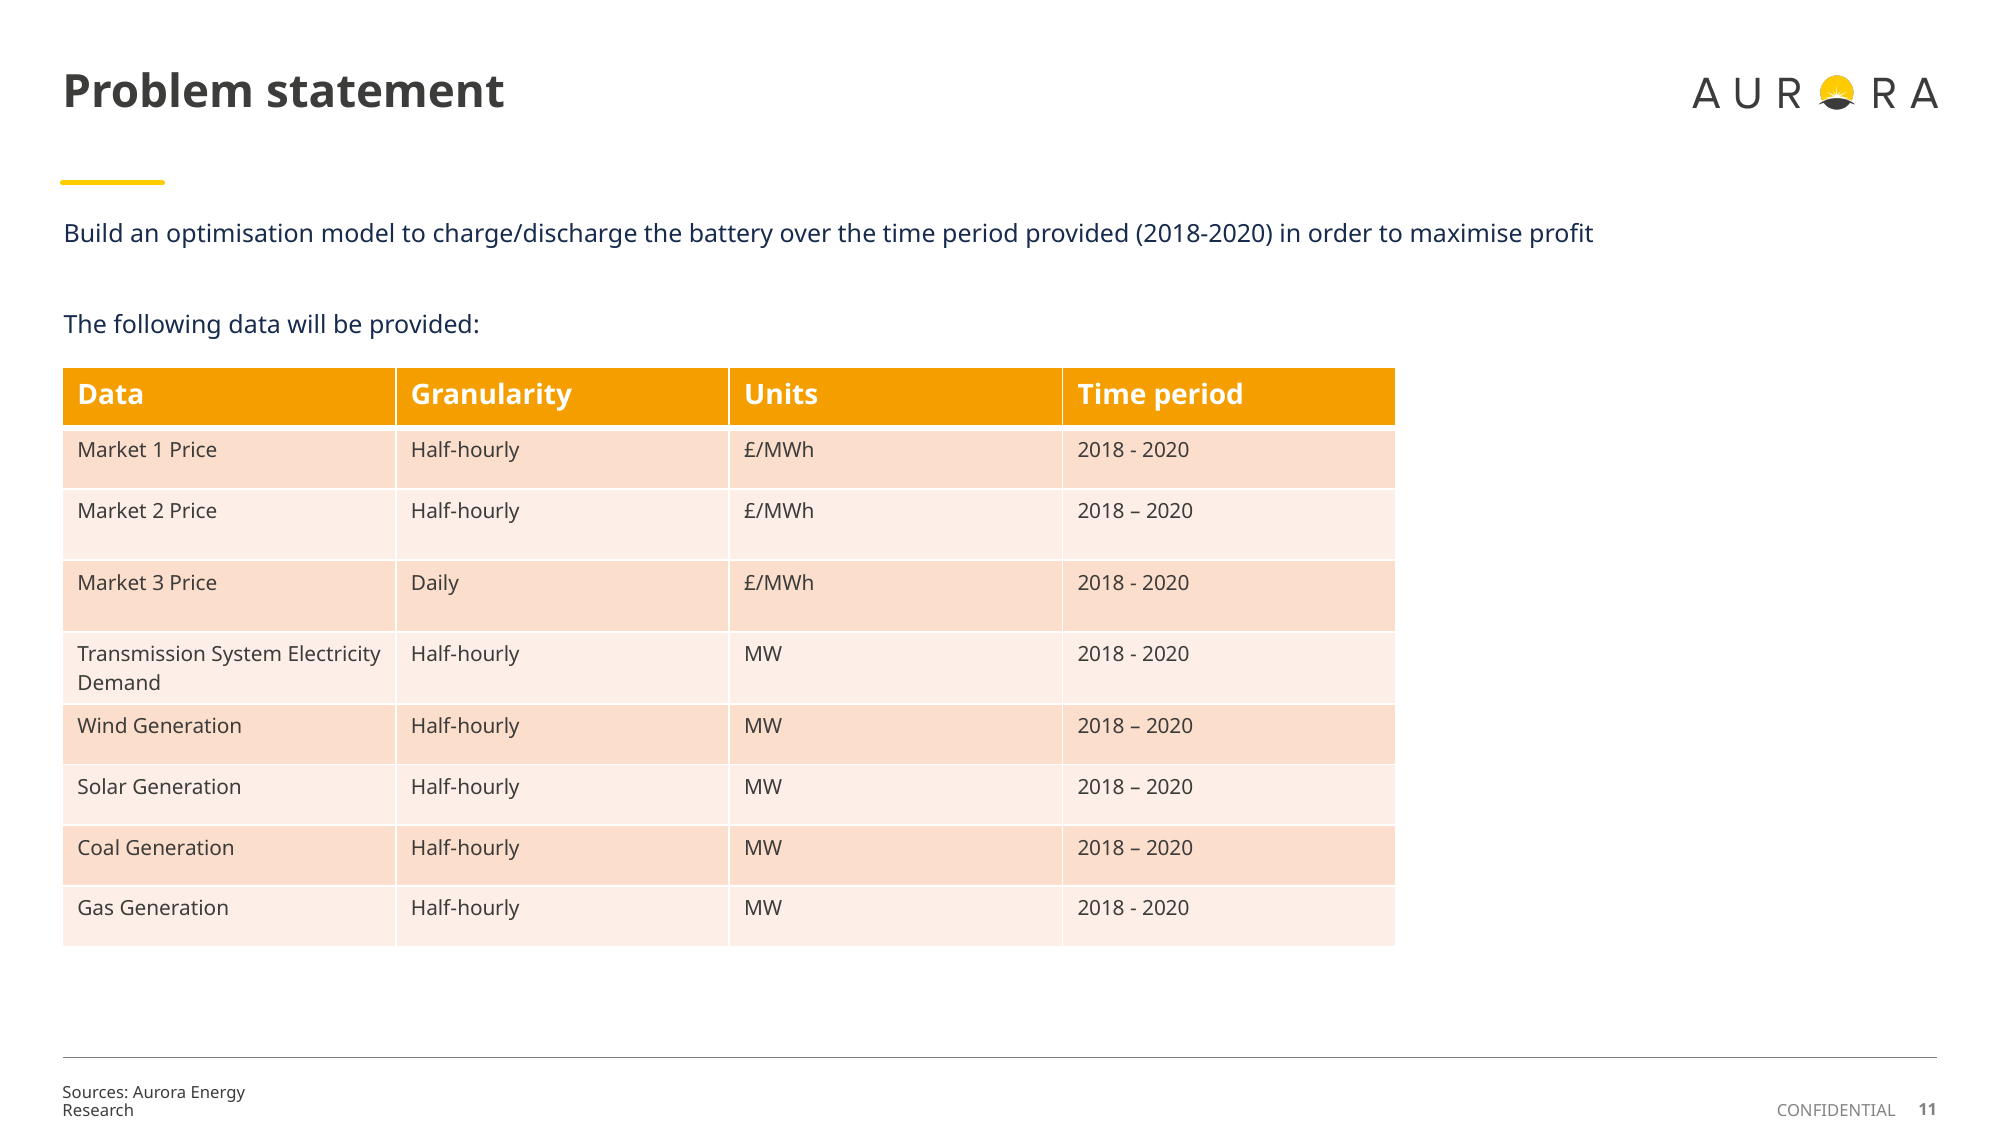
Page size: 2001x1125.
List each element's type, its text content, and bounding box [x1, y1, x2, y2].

table_cell MW [730, 826, 1062, 885]
table_cell 2018 – 2020 [1063, 490, 1395, 559]
table_cell Half-hourly [397, 765, 728, 824]
table_cell 2018 – 2020 [1063, 826, 1395, 885]
table_cell 2018 – 2020 [1063, 765, 1395, 824]
table_cell Daily [397, 561, 728, 631]
table_cell Half-hourly [397, 887, 728, 946]
table_cell 2018 - 2020 [1063, 887, 1395, 946]
list Sources: Aurora Energy Research [62, 1101, 309, 1120]
table_cell Transmission System Electricity Demand [63, 633, 395, 703]
table_cell £/MWh [730, 561, 1062, 631]
table_cell 2018 - 2020 [1063, 561, 1395, 631]
table_cell Solar Generation [63, 765, 395, 824]
table_header Units [730, 368, 1062, 425]
table_cell 2018 - 2020 [1063, 633, 1395, 703]
table_cell 2018 – 2020 [1063, 705, 1395, 764]
table_cell Market 2 Price [63, 490, 395, 559]
table_cell Market 1 Price [63, 431, 395, 488]
table_header Time period [1063, 368, 1395, 425]
table_cell Half-hourly [397, 431, 728, 488]
table_cell 2018 - 2020 [1063, 431, 1395, 488]
picture [1690, 75, 1940, 110]
list Build an optimisation model to charge/discharge the battery over the time period provided (2018-2020) in order to maximise profit The following data will be provided: [63, 217, 1939, 856]
table_cell Coal Generation [63, 826, 395, 885]
table_cell Market 3 Price [63, 561, 395, 631]
table_header Granularity [397, 368, 728, 425]
table_cell Wind Generation [63, 705, 395, 764]
title Problem statement [62, 67, 1474, 168]
table_cell MW [730, 633, 1062, 703]
table_cell Half-hourly [397, 826, 728, 885]
table_cell Half-hourly [397, 633, 728, 703]
table_cell MW [730, 705, 1062, 764]
table_cell Half-hourly [397, 490, 728, 559]
table_cell Gas Generation [63, 887, 395, 946]
table_cell £/MWh [730, 490, 1062, 559]
table_cell MW [730, 887, 1062, 946]
table_header Data [63, 368, 395, 425]
table_cell £/MWh [730, 431, 1062, 488]
table_cell Half-hourly [397, 705, 728, 764]
table_cell MW [730, 765, 1062, 824]
